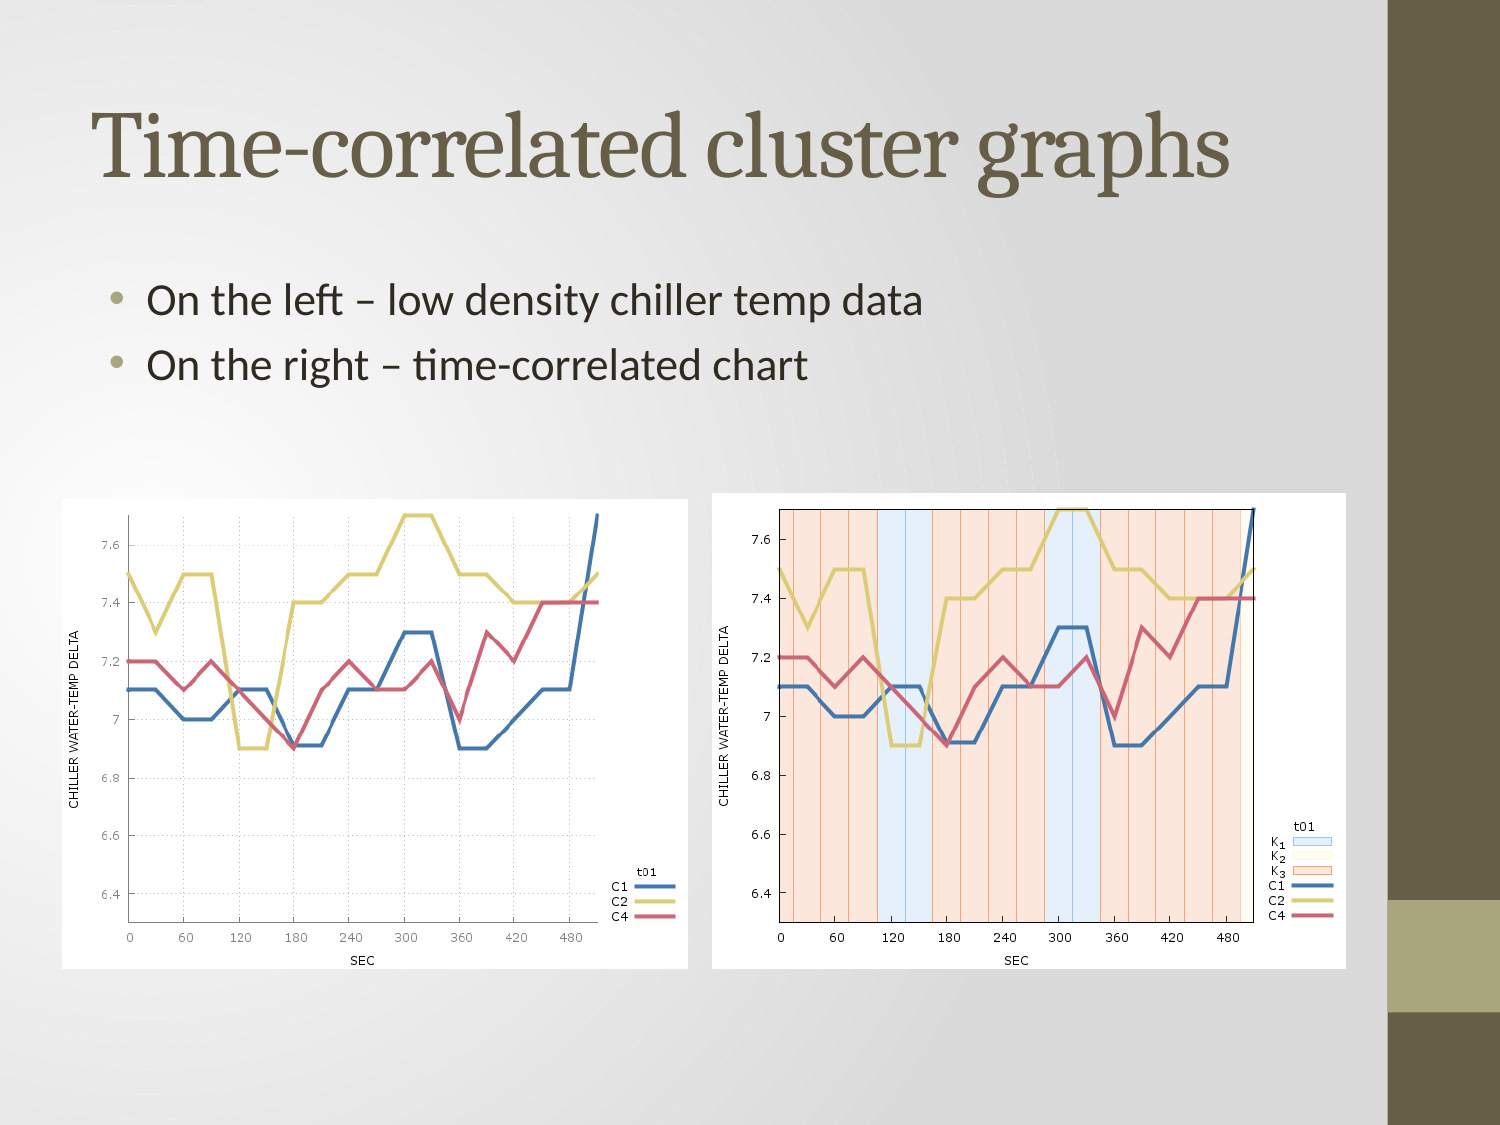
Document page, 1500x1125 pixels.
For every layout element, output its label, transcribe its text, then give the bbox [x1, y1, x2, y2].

picture [711, 493, 1347, 970]
list On the left – low density chiller temp data On the right – time-correlated chart [75, 262, 1325, 1050]
title Time-correlated cluster graphs [75, 45, 1325, 233]
picture [61, 499, 688, 970]
